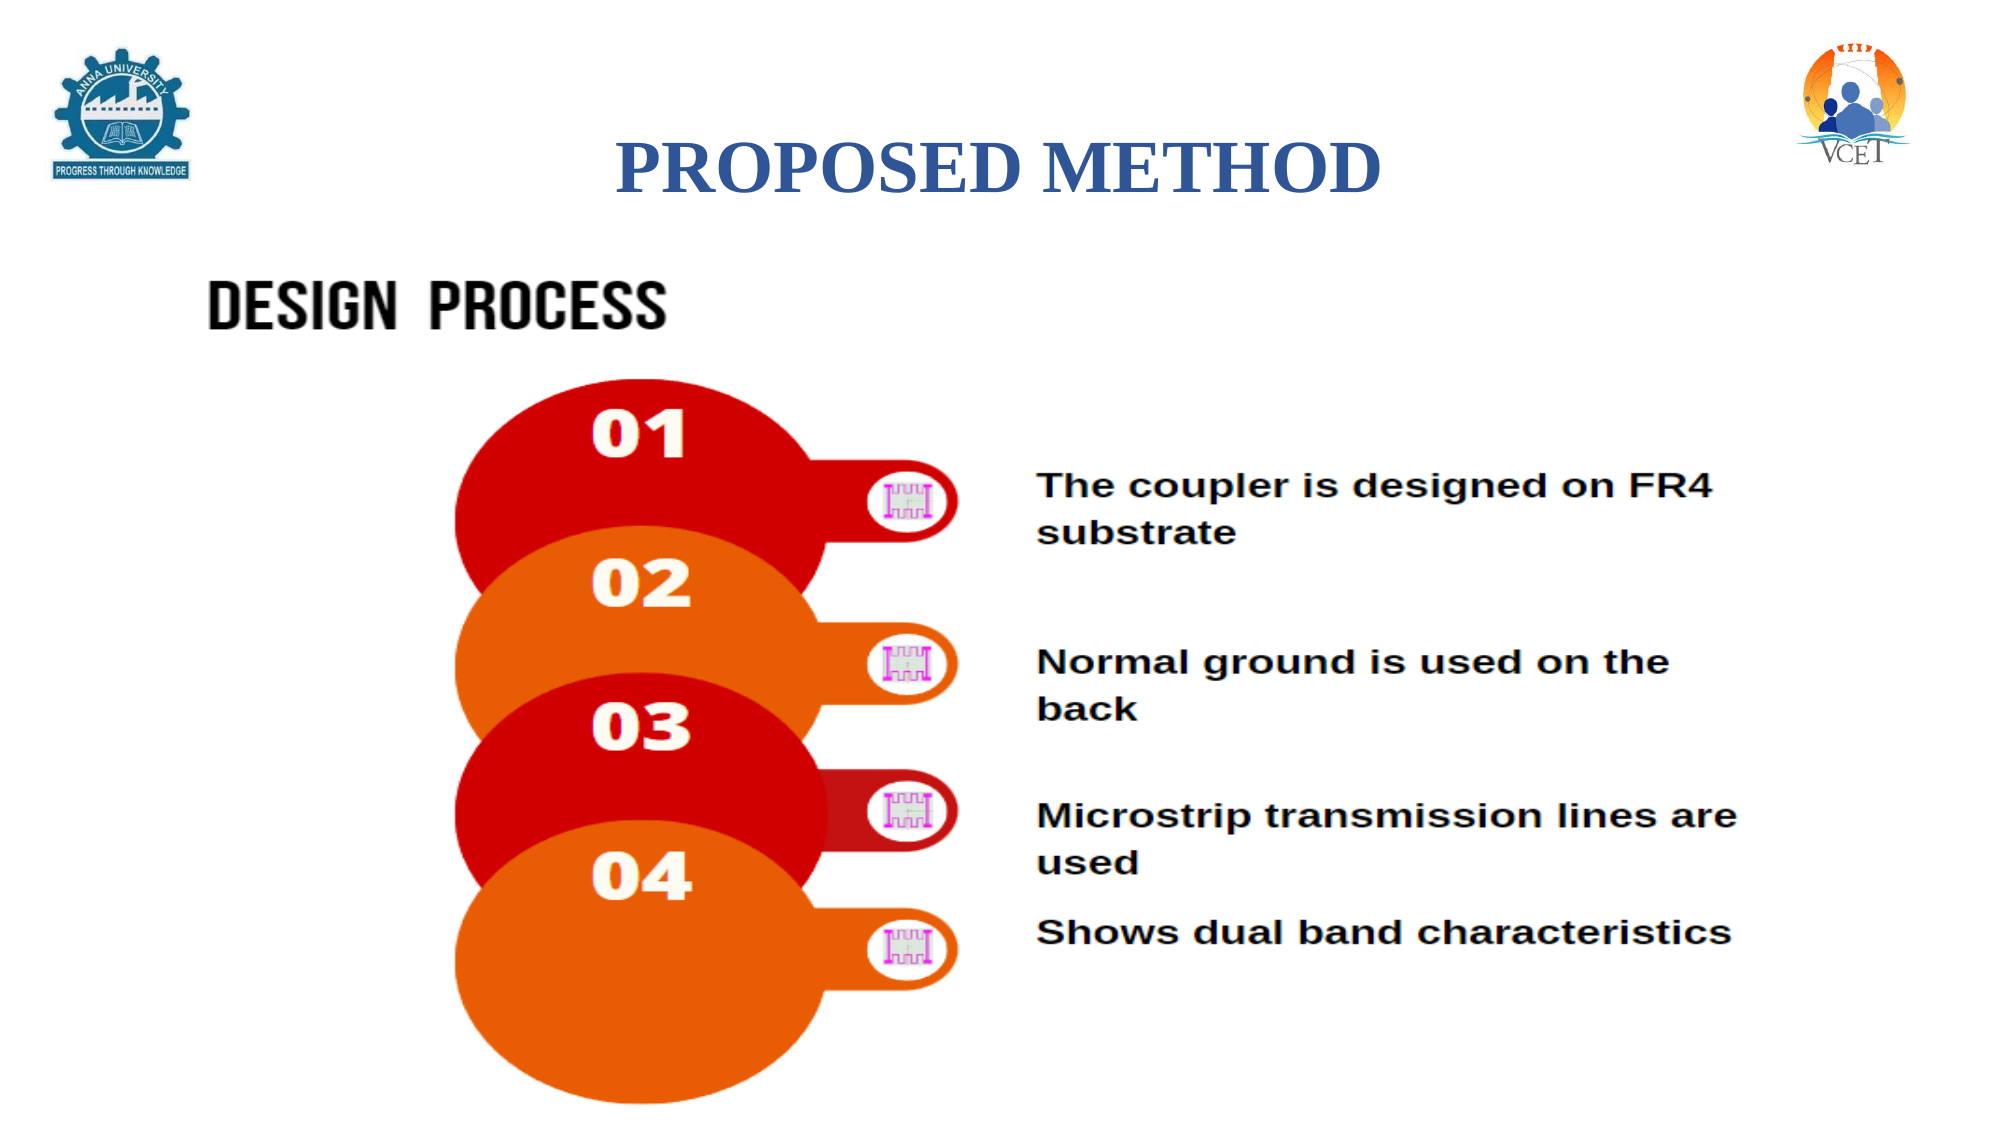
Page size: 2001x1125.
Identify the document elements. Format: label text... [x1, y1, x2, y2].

picture [1793, 39, 1916, 168]
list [183, 247, 1794, 1125]
title PROPOSED METHOD [137, 59, 1863, 278]
picture [44, 39, 195, 190]
